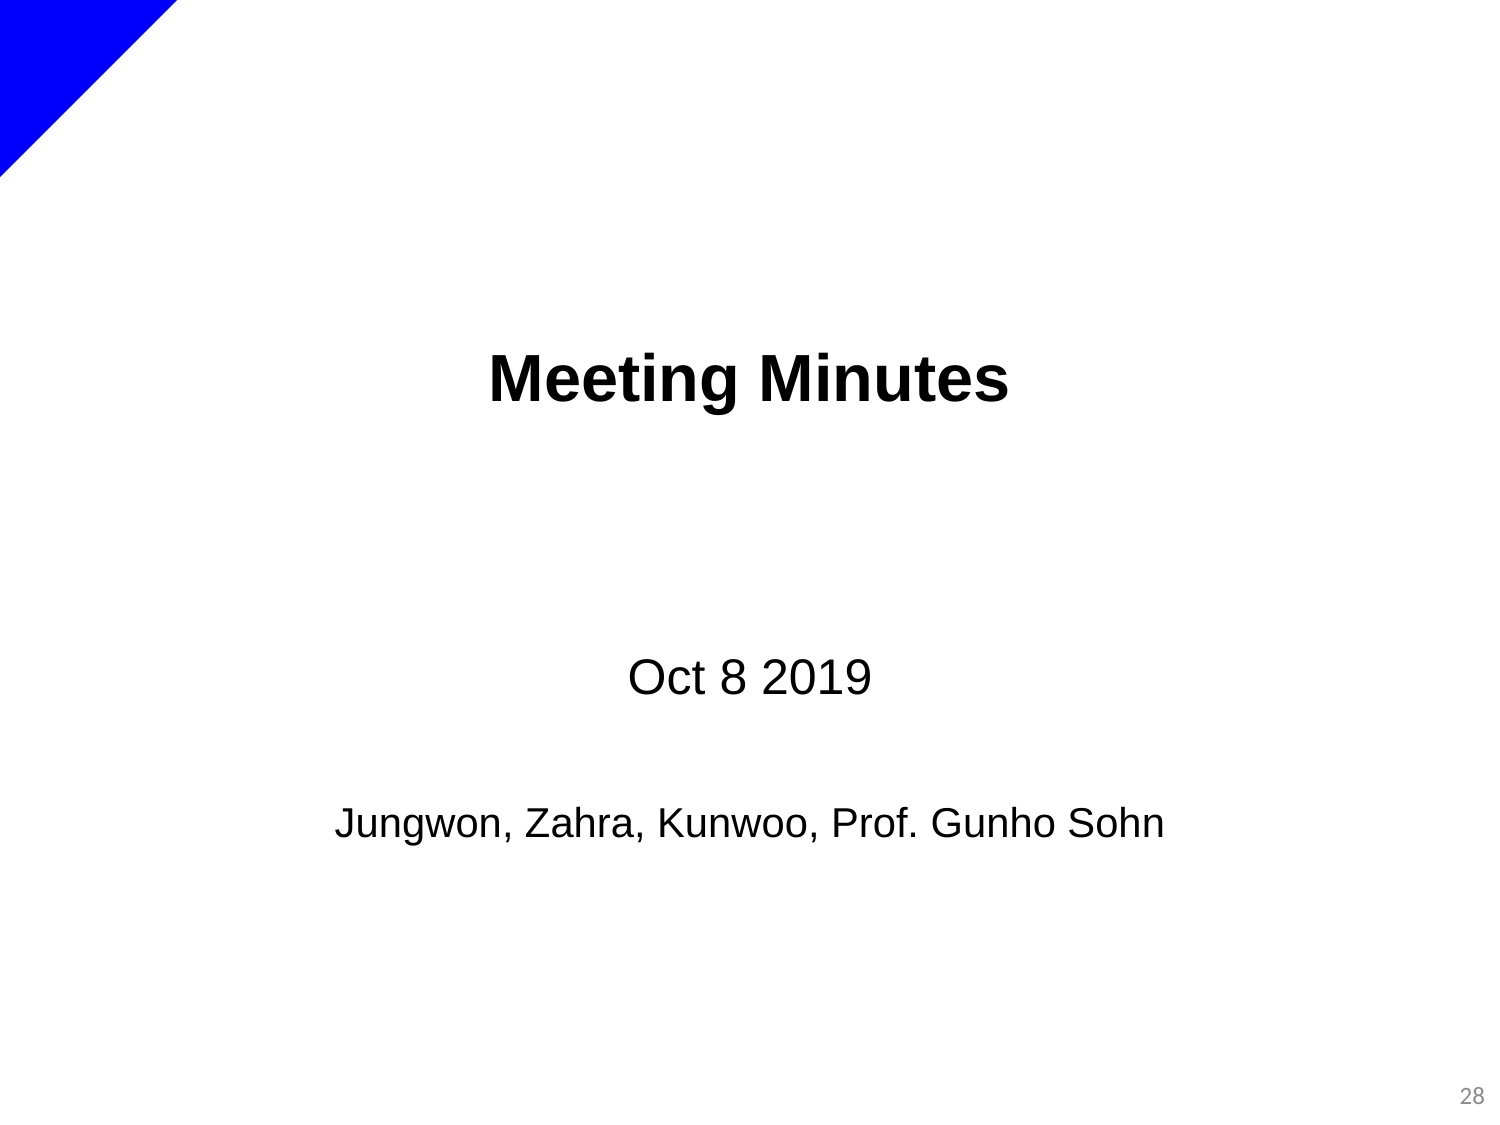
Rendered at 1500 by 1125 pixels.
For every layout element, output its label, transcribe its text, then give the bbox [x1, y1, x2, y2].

slide_number 28 [1162, 1065, 1500, 1125]
text_box [0, 0, 179, 179]
subtitle Oct 8 2019 Jungwon, Zahra, Kunwoo, Prof. Gunho Sohn [187, 548, 1313, 950]
title Meeting Minutes [112, 184, 1388, 576]
